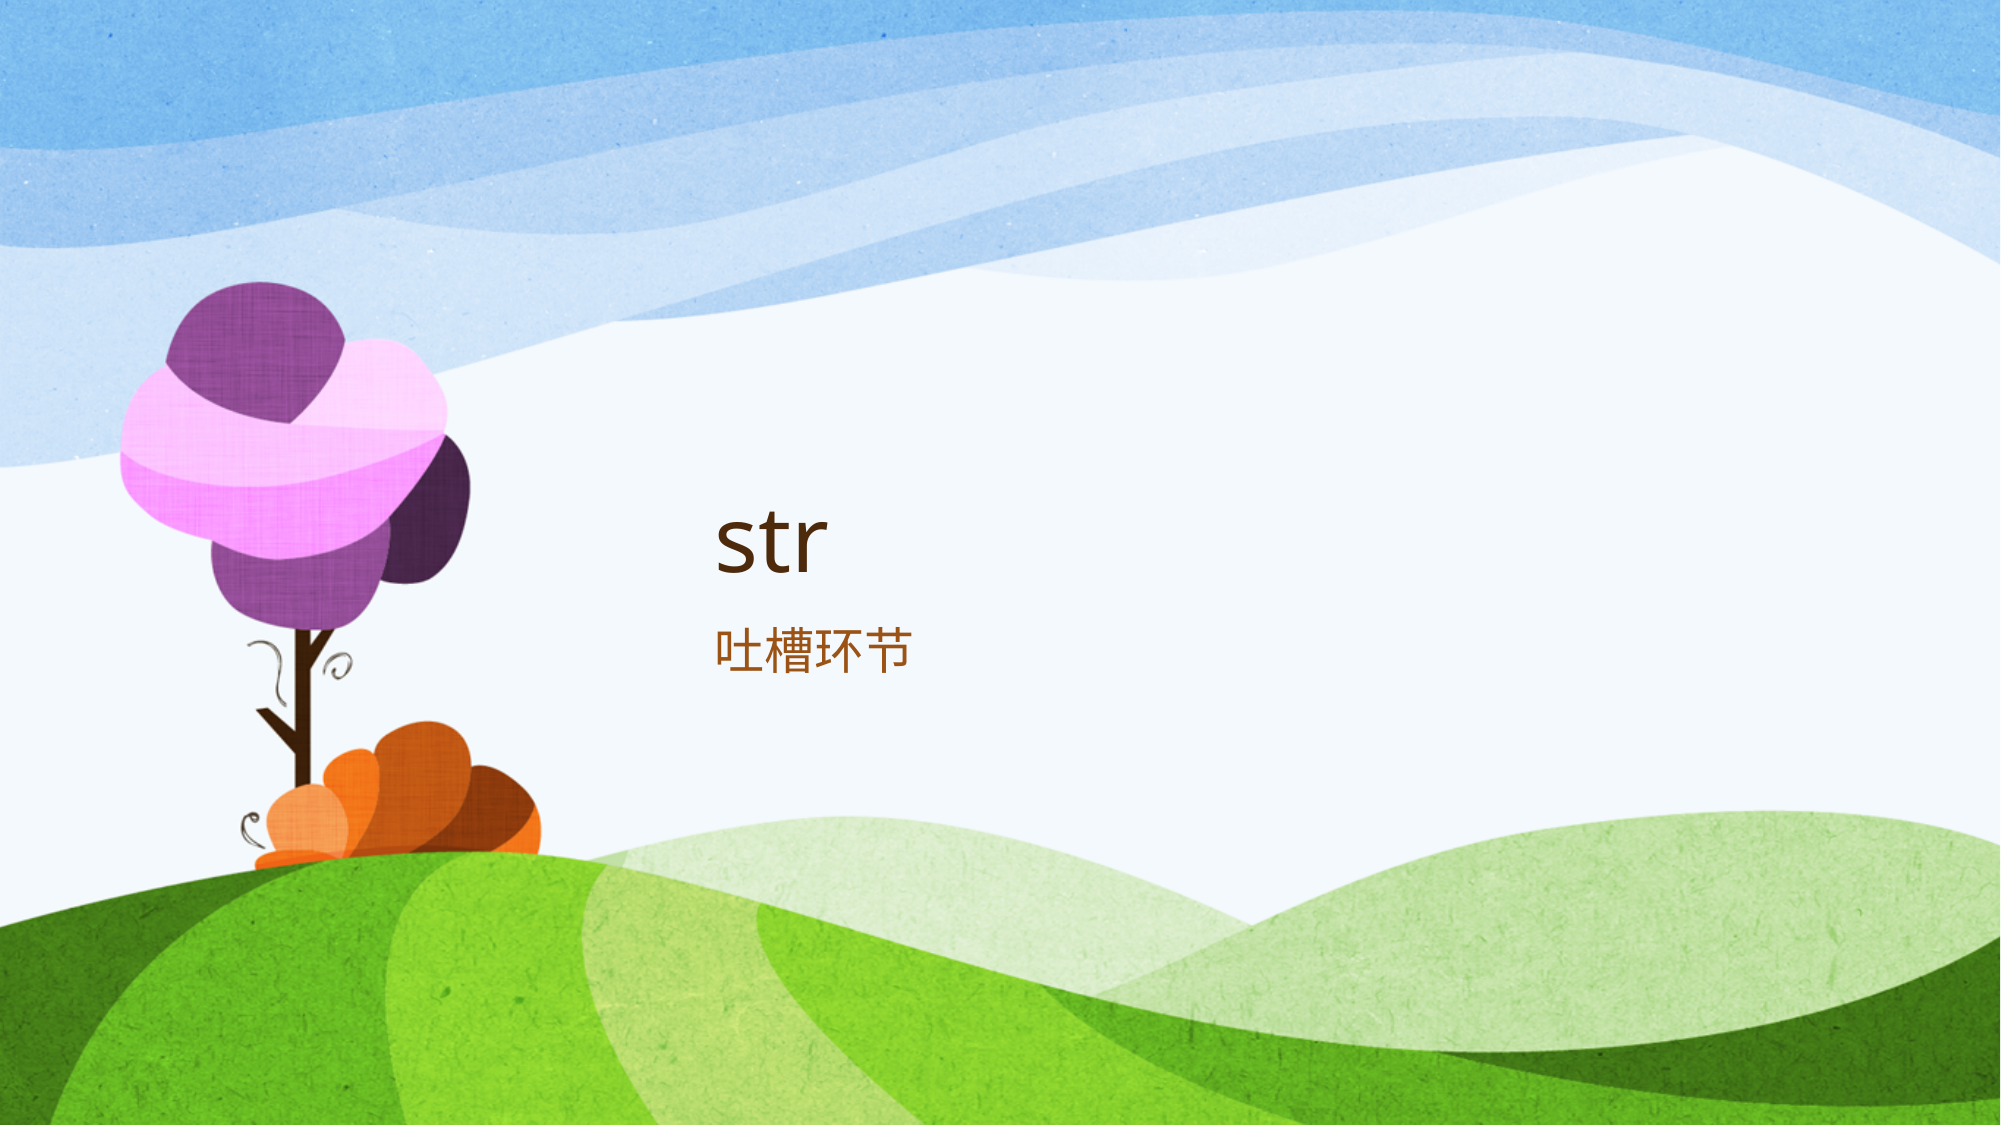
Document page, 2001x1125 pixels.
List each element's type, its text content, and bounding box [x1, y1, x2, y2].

title str [699, 299, 1825, 600]
picture [0, 0, 2001, 1125]
list 吐槽环节 [699, 612, 1825, 763]
